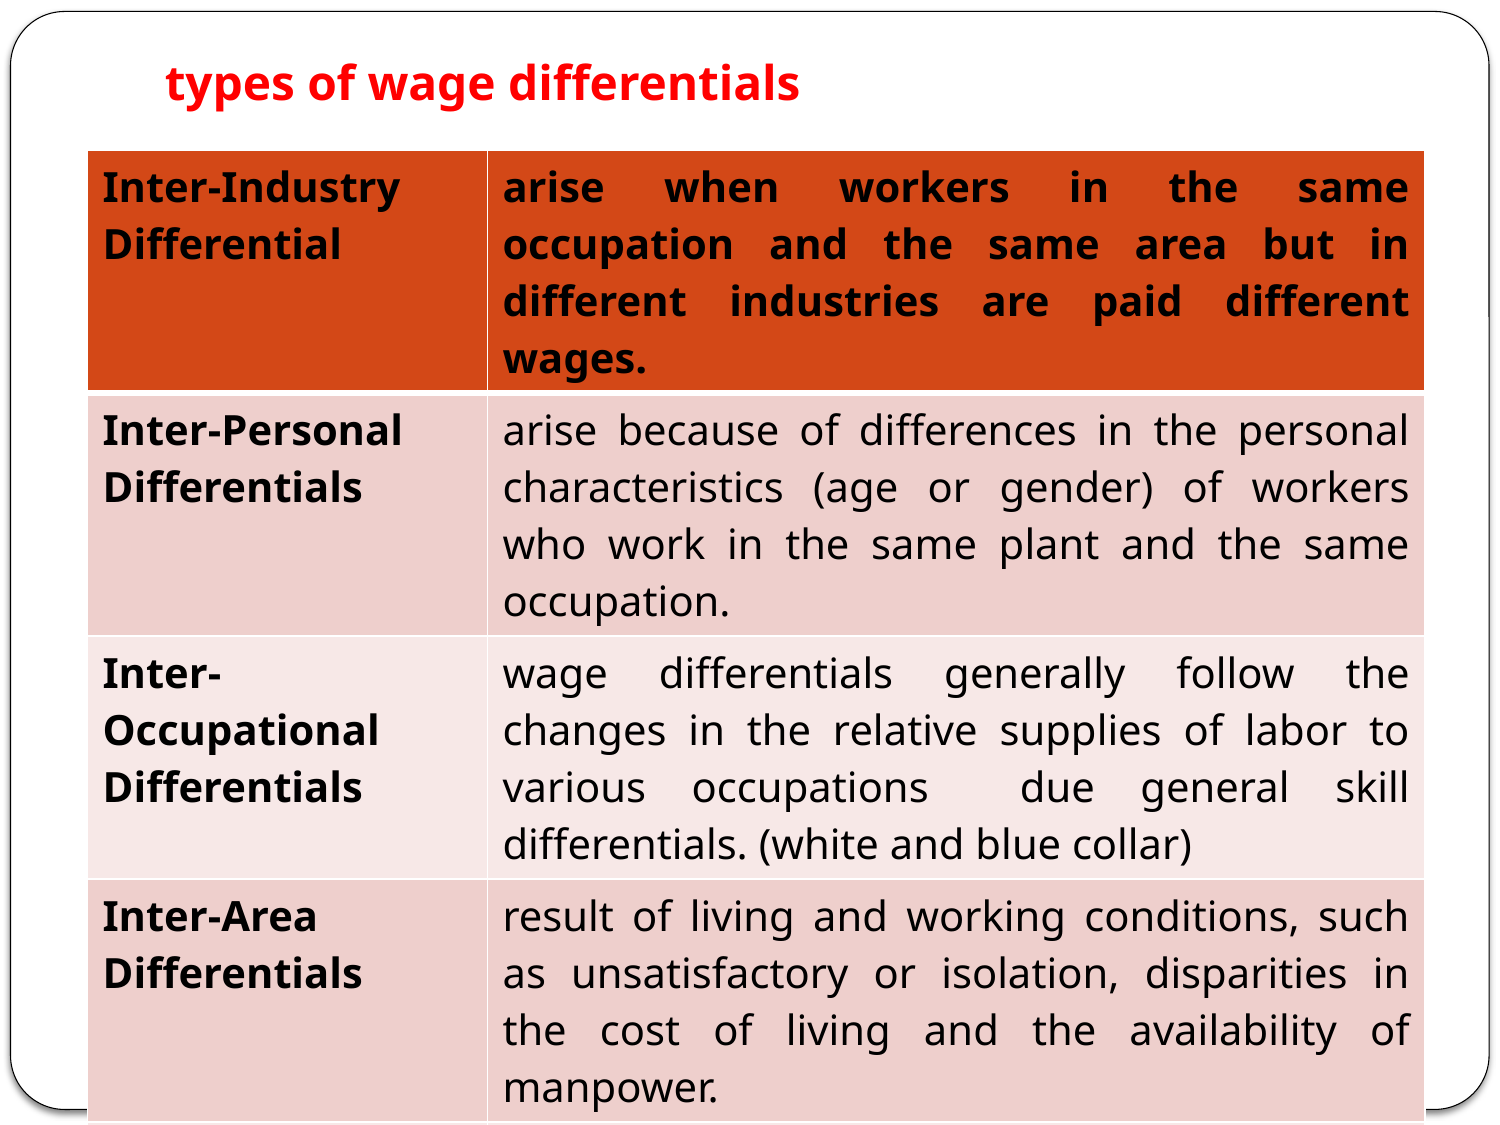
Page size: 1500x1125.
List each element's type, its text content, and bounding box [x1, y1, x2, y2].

table_cell wage differentials generally follow the changes in the relative supplies of labor to various occupations due general skill differentials. (white and blue collar) [488, 637, 1424, 878]
title types of wage differentials [150, 45, 1425, 125]
table_header Inter-Industry Differential [88, 151, 487, 390]
table_cell Inter-Personal Differentials [88, 396, 487, 635]
table_cell arise because of differences in the personal characteristics (age or gender) of workers who work in the same plant and the same occupation. [488, 396, 1424, 635]
table_cell Inter-Area Differentials [88, 880, 487, 1121]
table_header arise when workers in the same occupation and the same area but in different industries are paid different wages. [488, 151, 1424, 390]
table_cell result of living and working conditions, such as unsatisfactory or isolation, disparities in the cost of living and the availability of manpower. [488, 880, 1424, 1121]
table_cell Inter-Occupational Differentials [88, 637, 487, 878]
